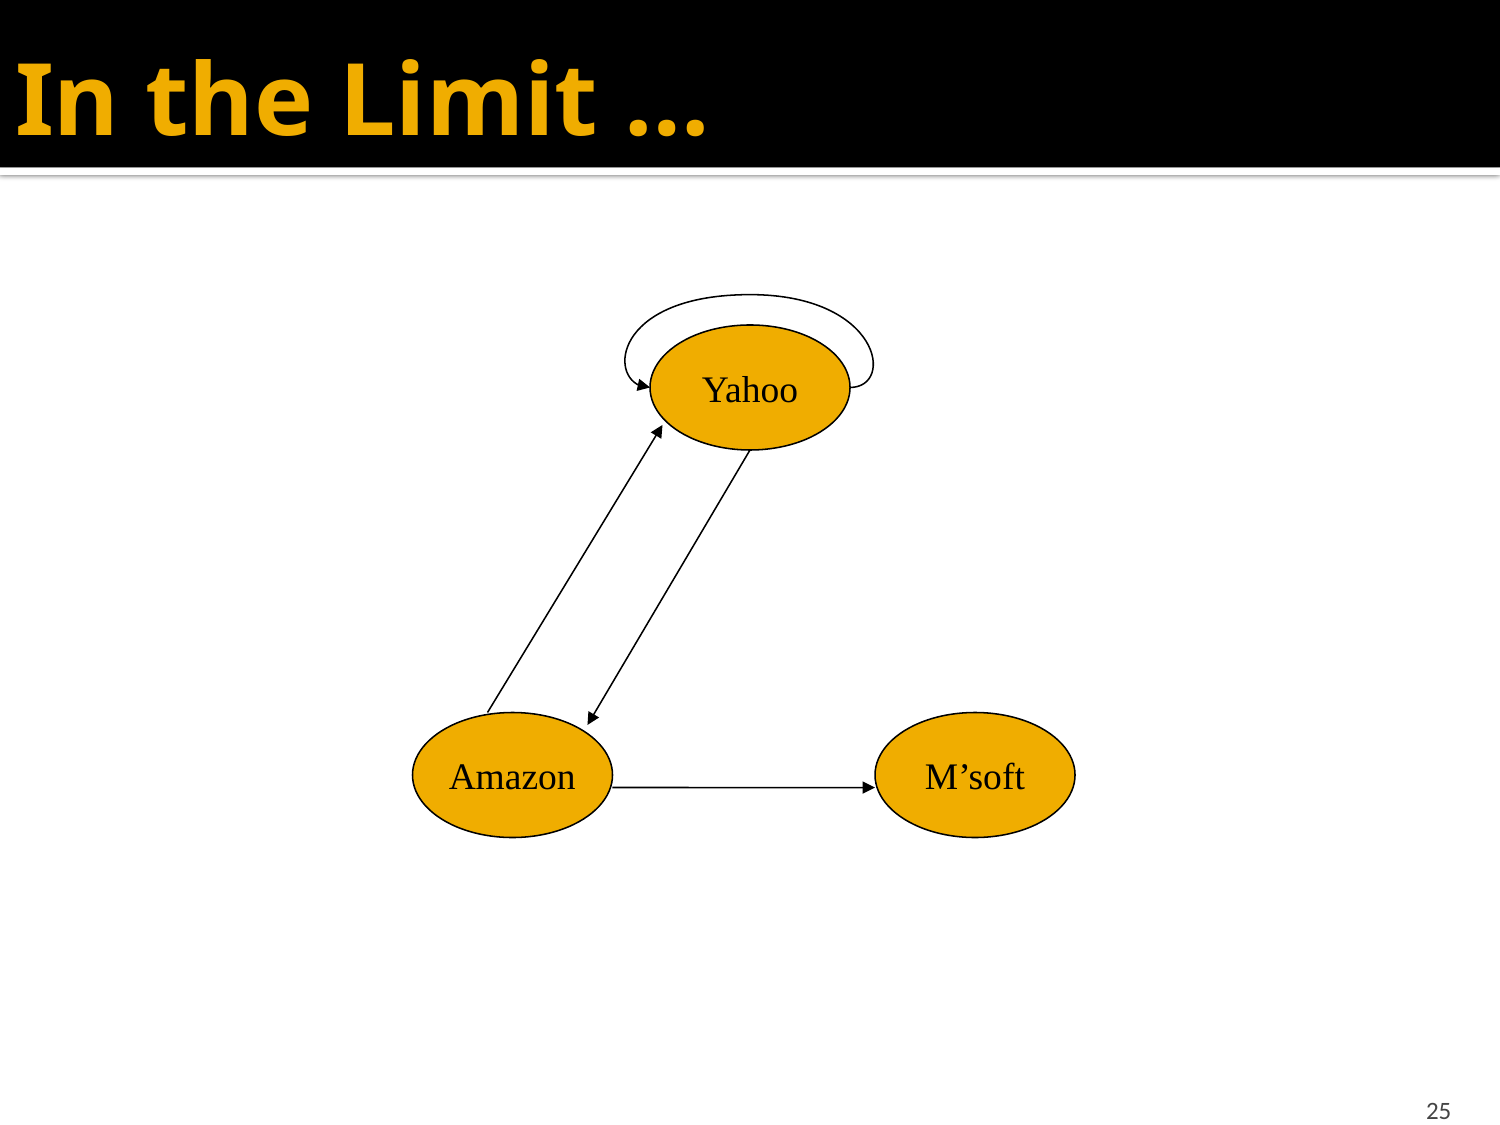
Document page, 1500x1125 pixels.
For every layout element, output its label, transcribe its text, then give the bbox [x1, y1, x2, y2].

text_box Yahoo [650, 394, 850, 450]
text_box Amazon [412, 712, 613, 838]
text_box [612, 781, 875, 794]
slide_number 25 [1345, 1080, 1467, 1125]
text_box M’soft [875, 712, 1076, 838]
text_box Yahoo [650, 324, 850, 387]
text_box [647, 424, 663, 451]
title In the Limit … [0, 1, 1500, 189]
text_box [587, 480, 733, 725]
